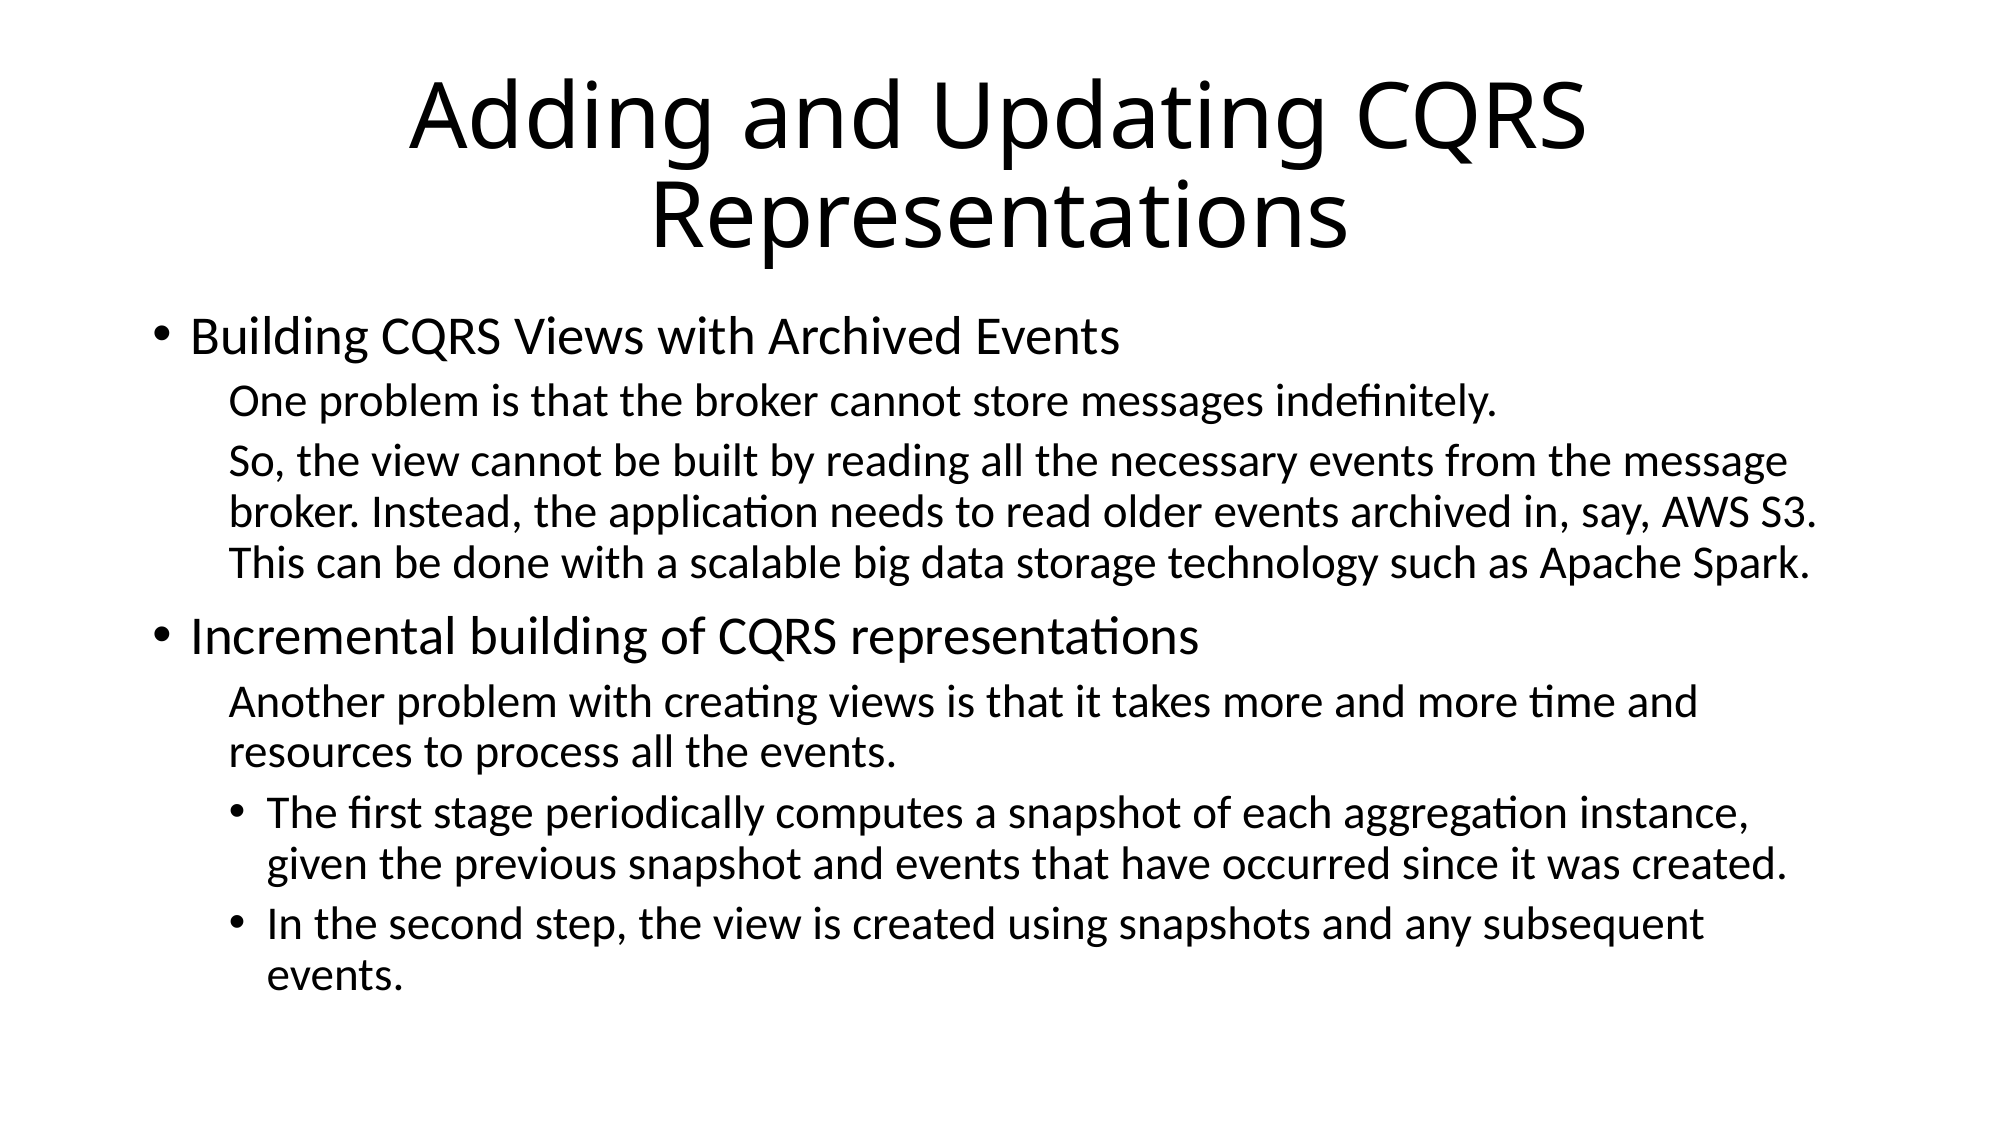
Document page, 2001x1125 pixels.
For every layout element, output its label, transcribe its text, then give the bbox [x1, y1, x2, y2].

list Building CQRS Views with Archived Events One problem is that the broker cannot store messages indefinitely. So, the view cannot be built by reading all the necessary events from the message broker. Instead, the application needs to read older events archived in, say, AWS S3. This can be done with a scalable big data storage technology such as Apache Spark. Incremental building of CQRS representations Another problem with creating views is that it takes more and more time and resources to process all the events. The first stage periodically computes a snapshot of each aggregation instance, given the previous snapshot and events that have occurred since it was created. In the second step, the view is created using snapshots and any subsequent events. [137, 299, 1863, 1014]
title Adding and Updating CQRS Representations [137, 59, 1863, 278]
